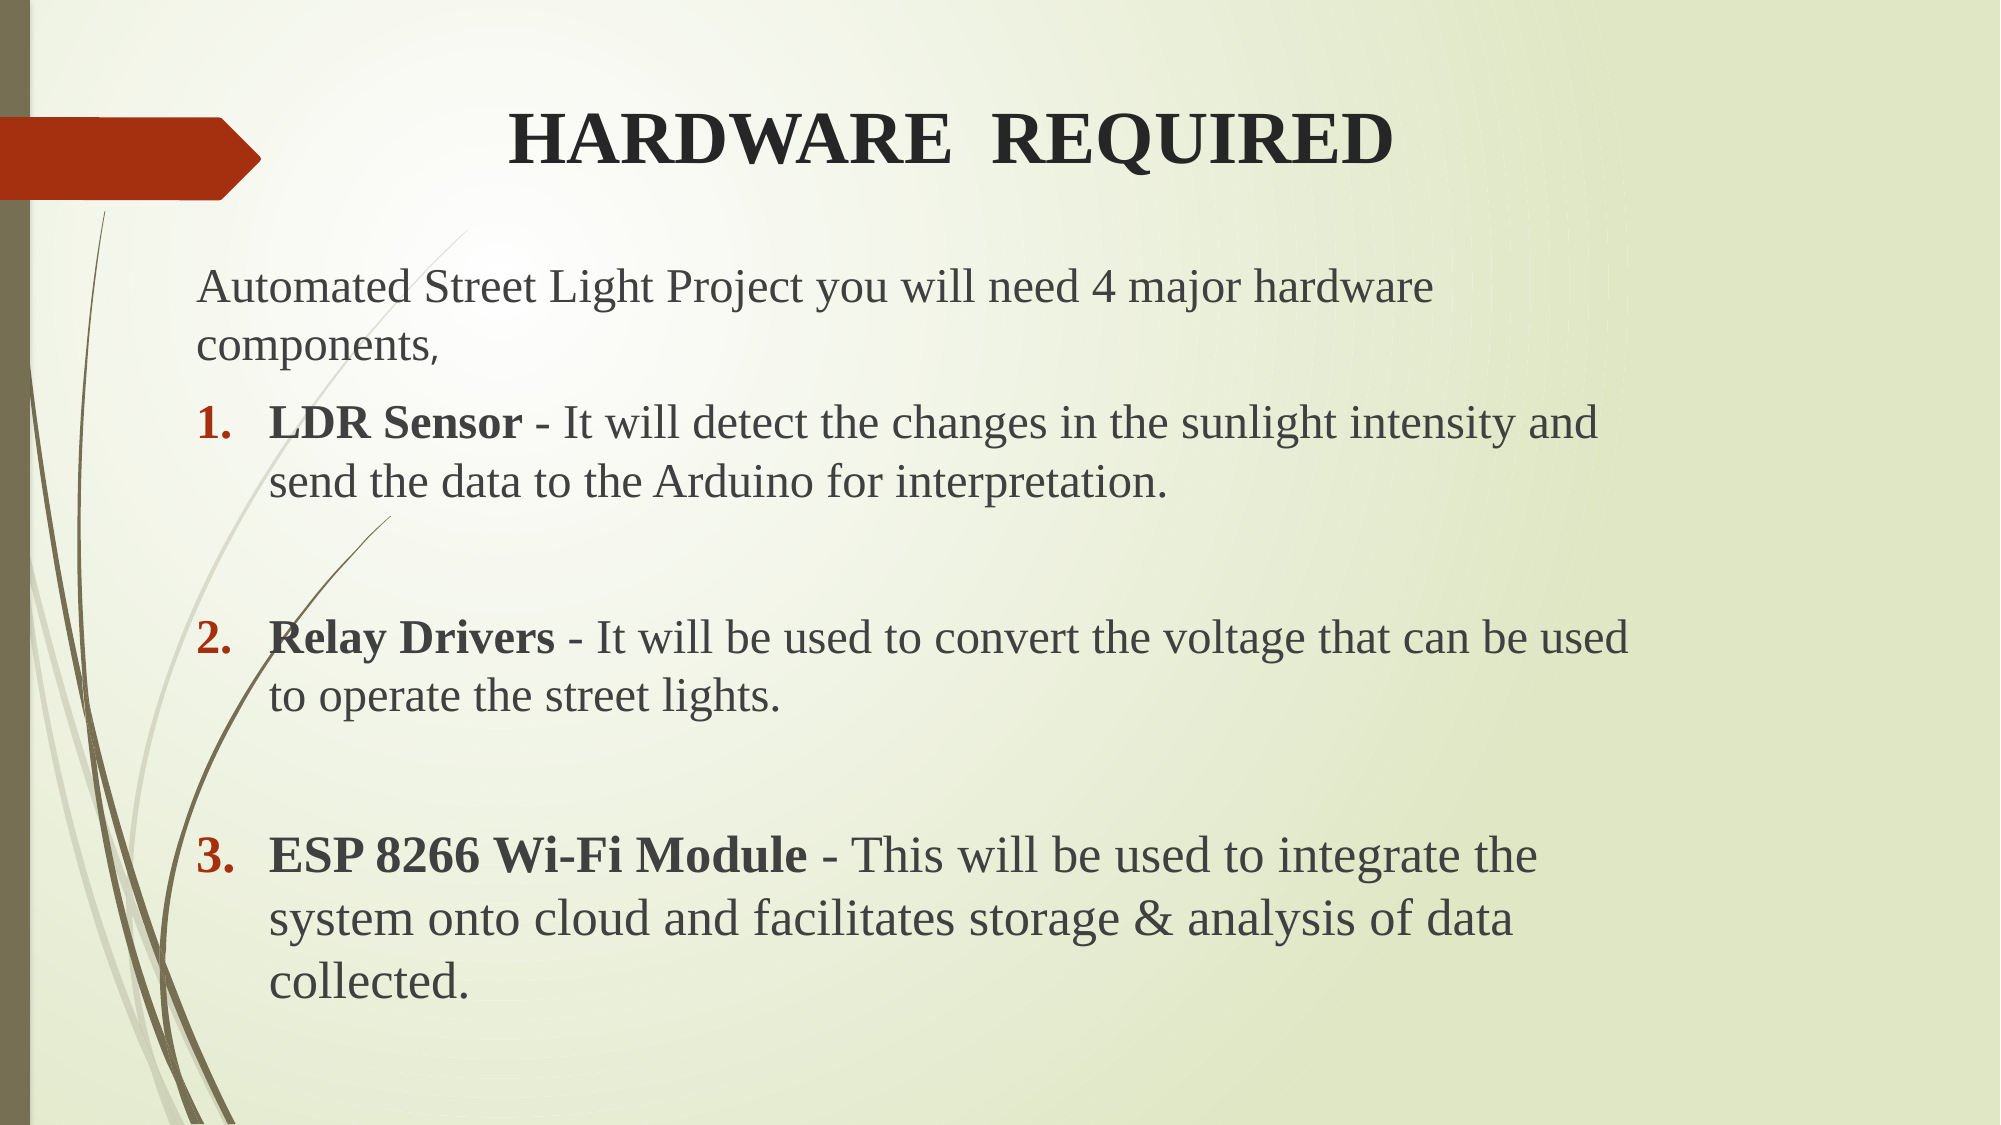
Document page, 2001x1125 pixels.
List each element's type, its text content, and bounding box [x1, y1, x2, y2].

list Automated Street Light Project you will need 4 major hardware components, LDR Sensor - It will detect the changes in the sunlight intensity and send the data to the Arduino for interpretation. Relay Drivers - It will be used to convert the voltage that can be used to operate the street lights. ESP 8266 Wi-Fi Module - This will be used to integrate the system onto cloud and facilitates storage & analysis of data collected. [181, 246, 1649, 1019]
title HARDWARE REQUIRED [181, 81, 1724, 210]
